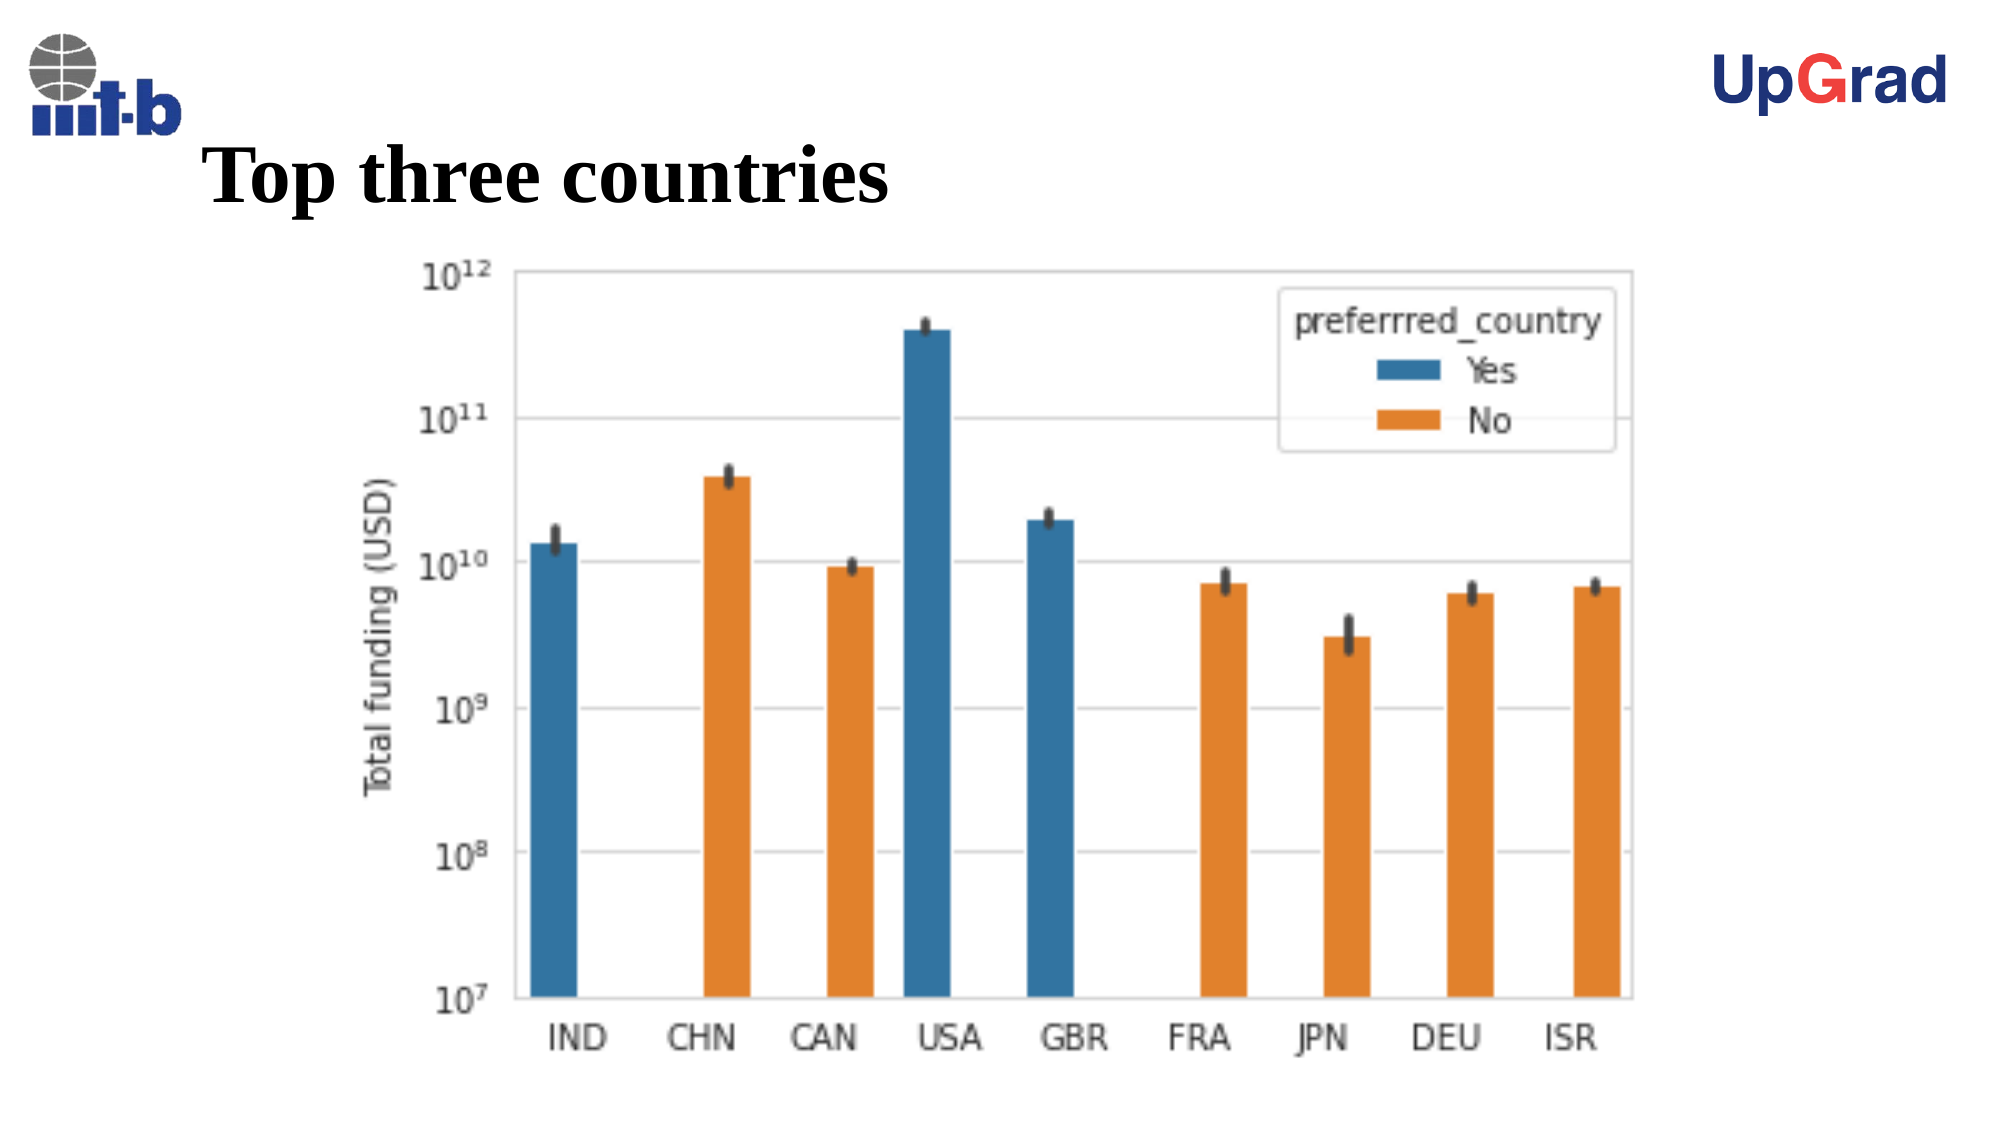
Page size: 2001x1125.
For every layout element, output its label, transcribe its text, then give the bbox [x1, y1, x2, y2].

picture [1714, 53, 1952, 116]
picture [0, 29, 208, 163]
title Top three countries [186, 104, 1715, 246]
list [345, 231, 1655, 1078]
